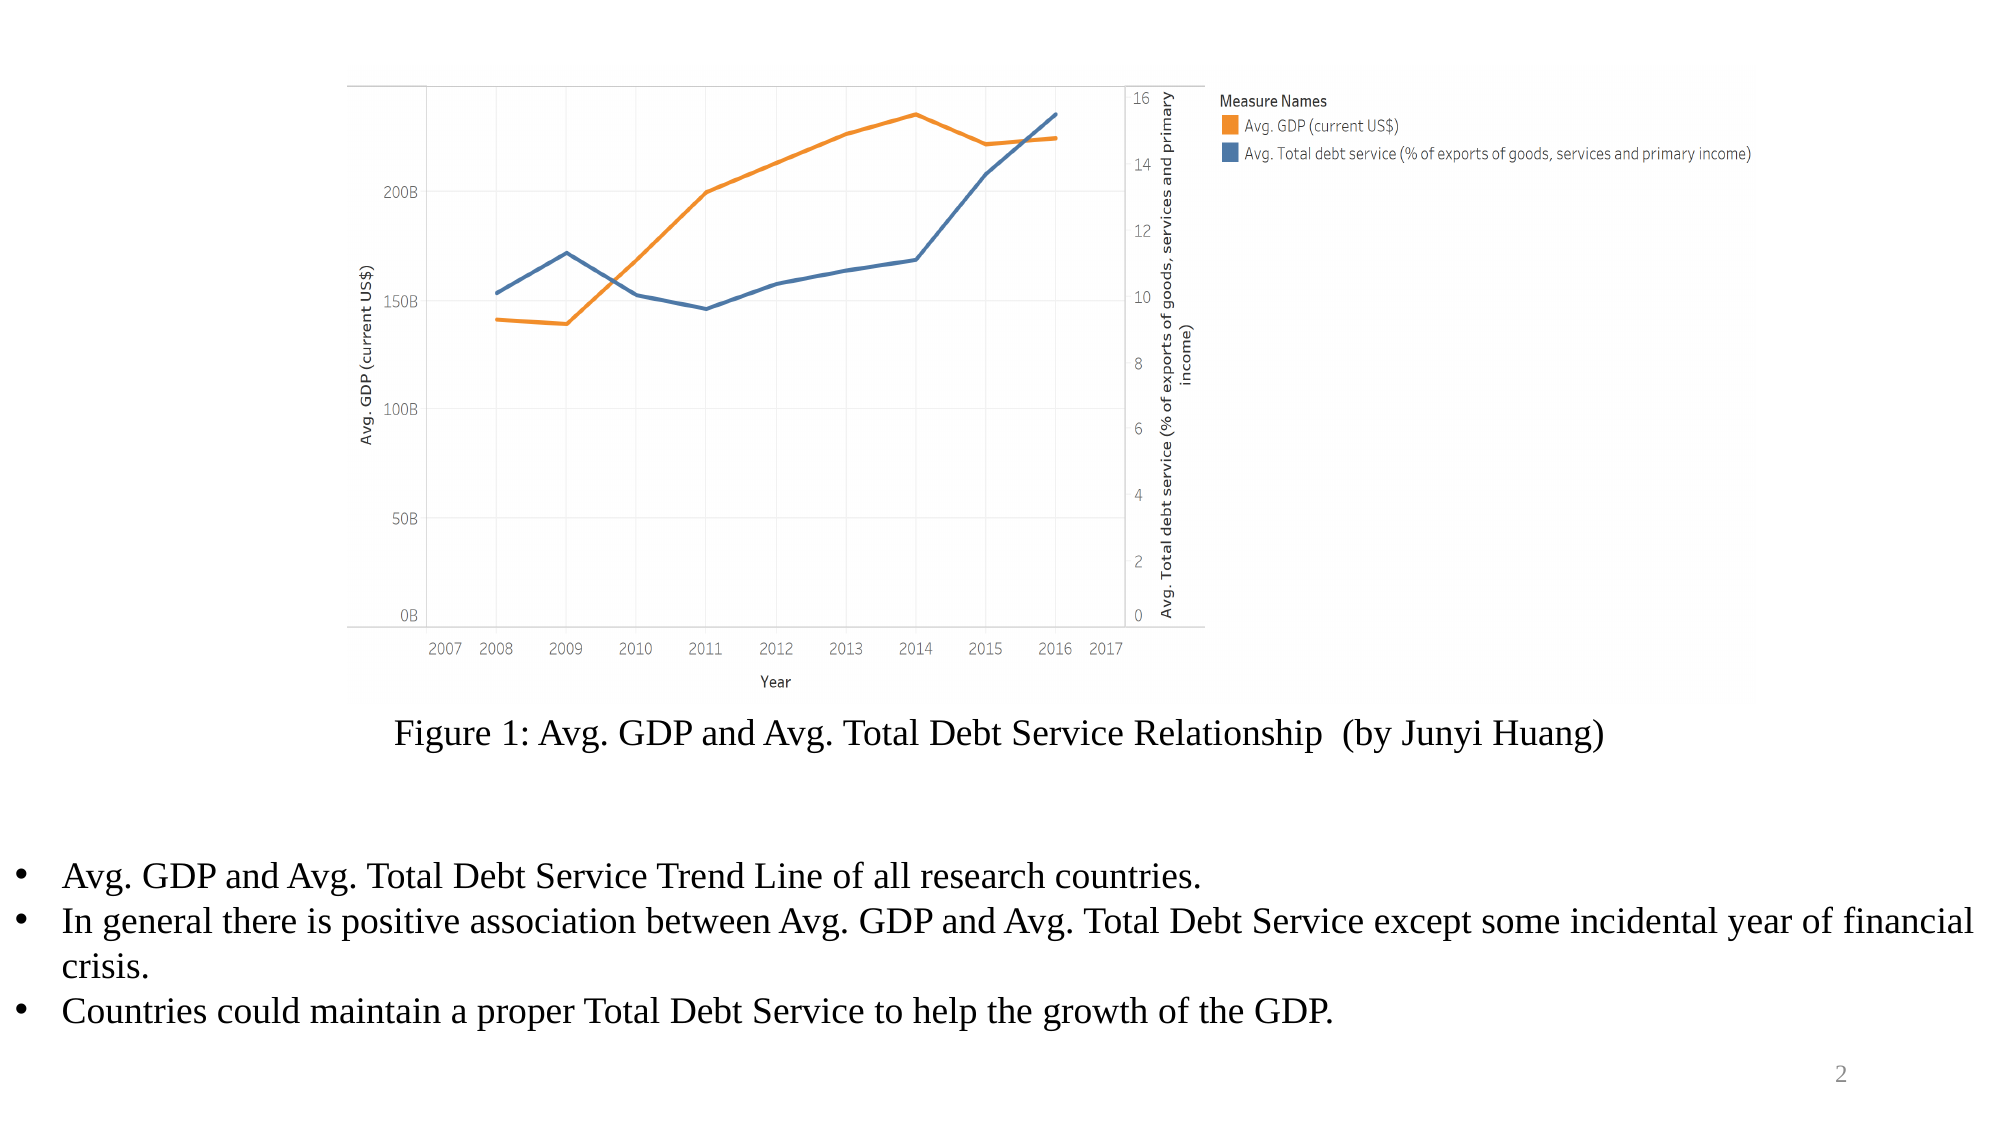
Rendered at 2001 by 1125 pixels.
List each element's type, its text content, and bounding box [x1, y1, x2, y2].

text_box Figure 1: Avg. GDP and Avg. Total Debt Service Relationship (by Junyi Huang) [379, 704, 1621, 761]
text_box Avg. GDP and Avg. Total Debt Service Trend Line of all research countries. In general there is positive association between Avg. GDP and Avg. Total Debt Service except some incidental year of financial crisis. Countries could maintain a proper Total Debt Service to help the growth of the GDP. [0, 843, 2000, 1039]
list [347, 65, 1756, 704]
slide_number 2 [1412, 1042, 1863, 1103]
